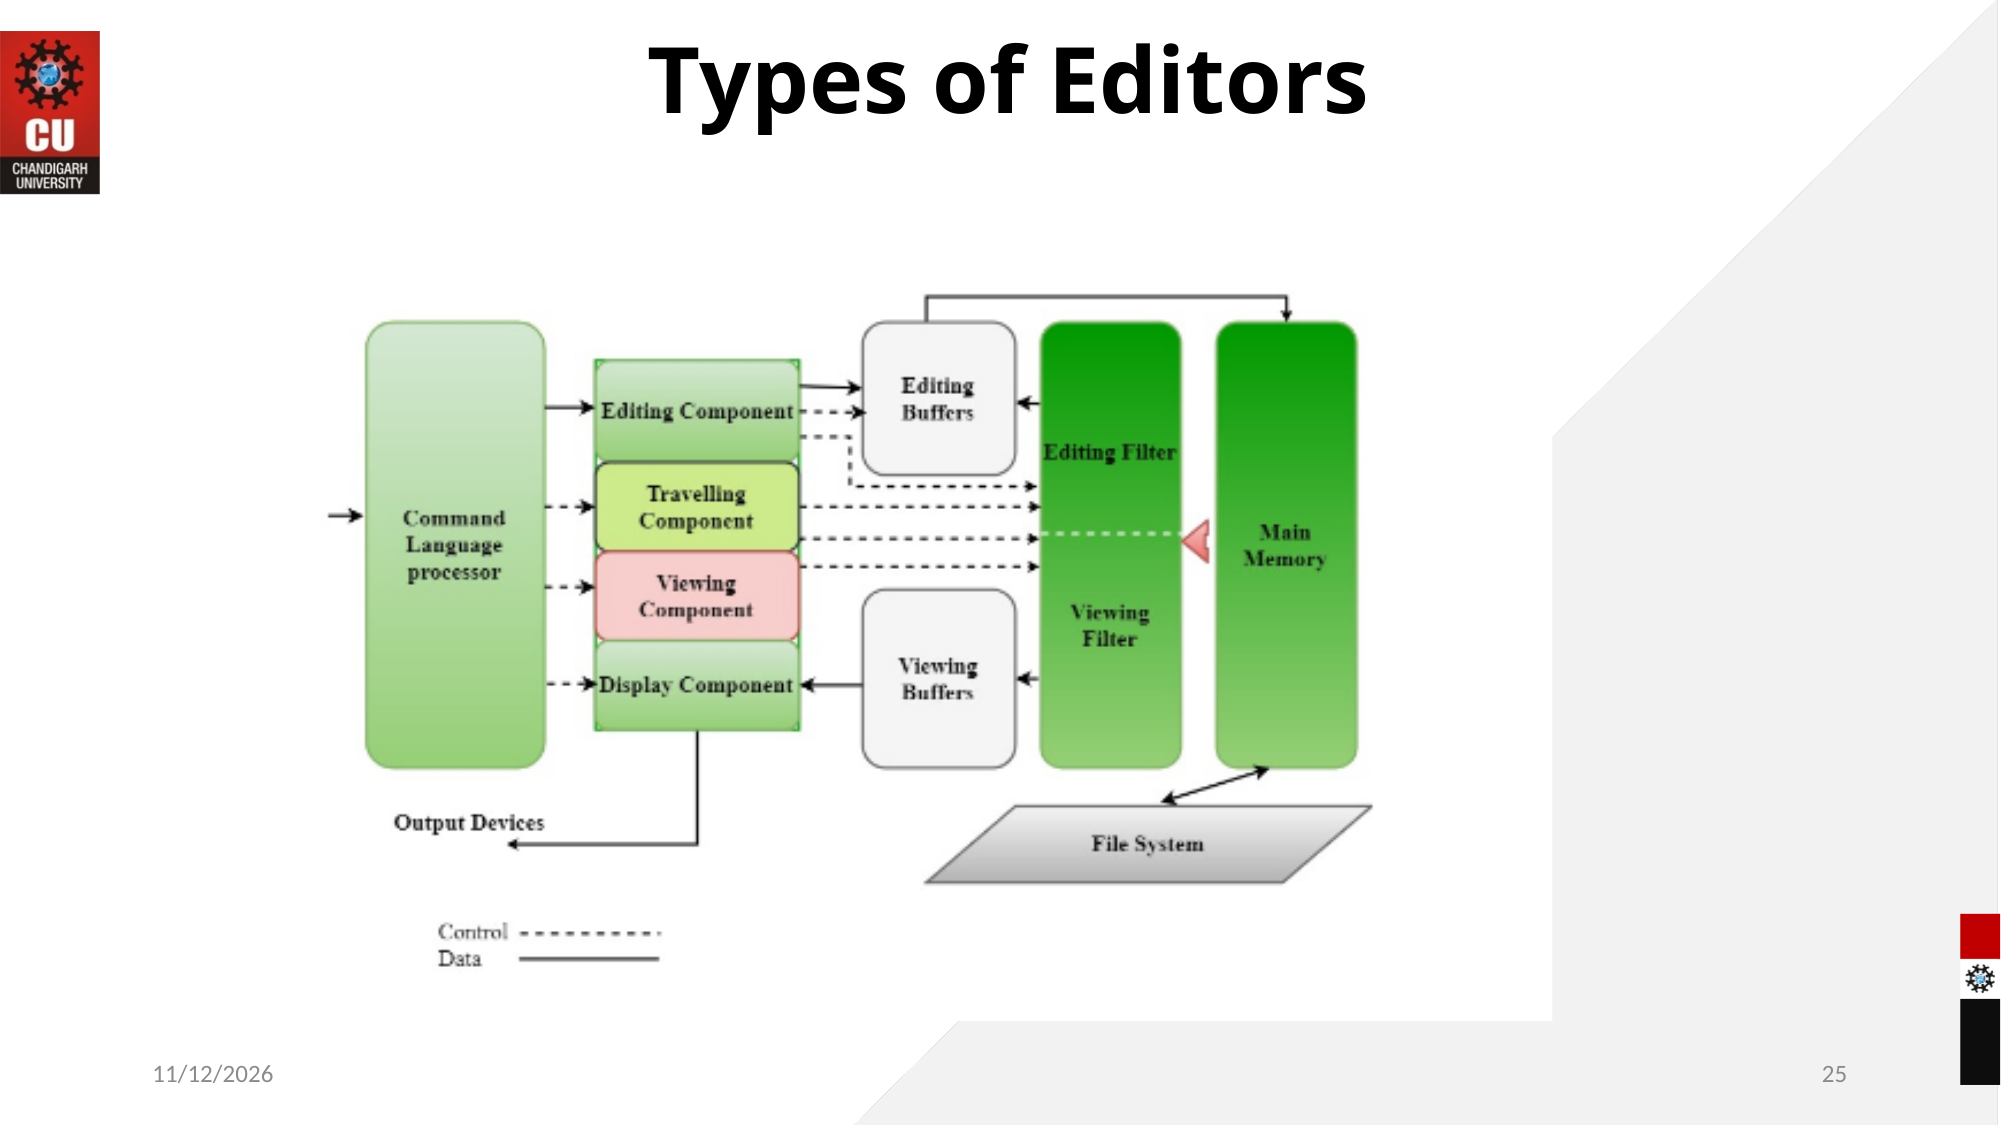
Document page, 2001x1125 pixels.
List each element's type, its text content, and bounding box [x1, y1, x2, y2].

title Types of Editors [158, 0, 1884, 169]
picture [0, 0, 2001, 1125]
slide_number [137, 1042, 588, 1103]
slide_number 25 [1412, 1042, 1863, 1103]
